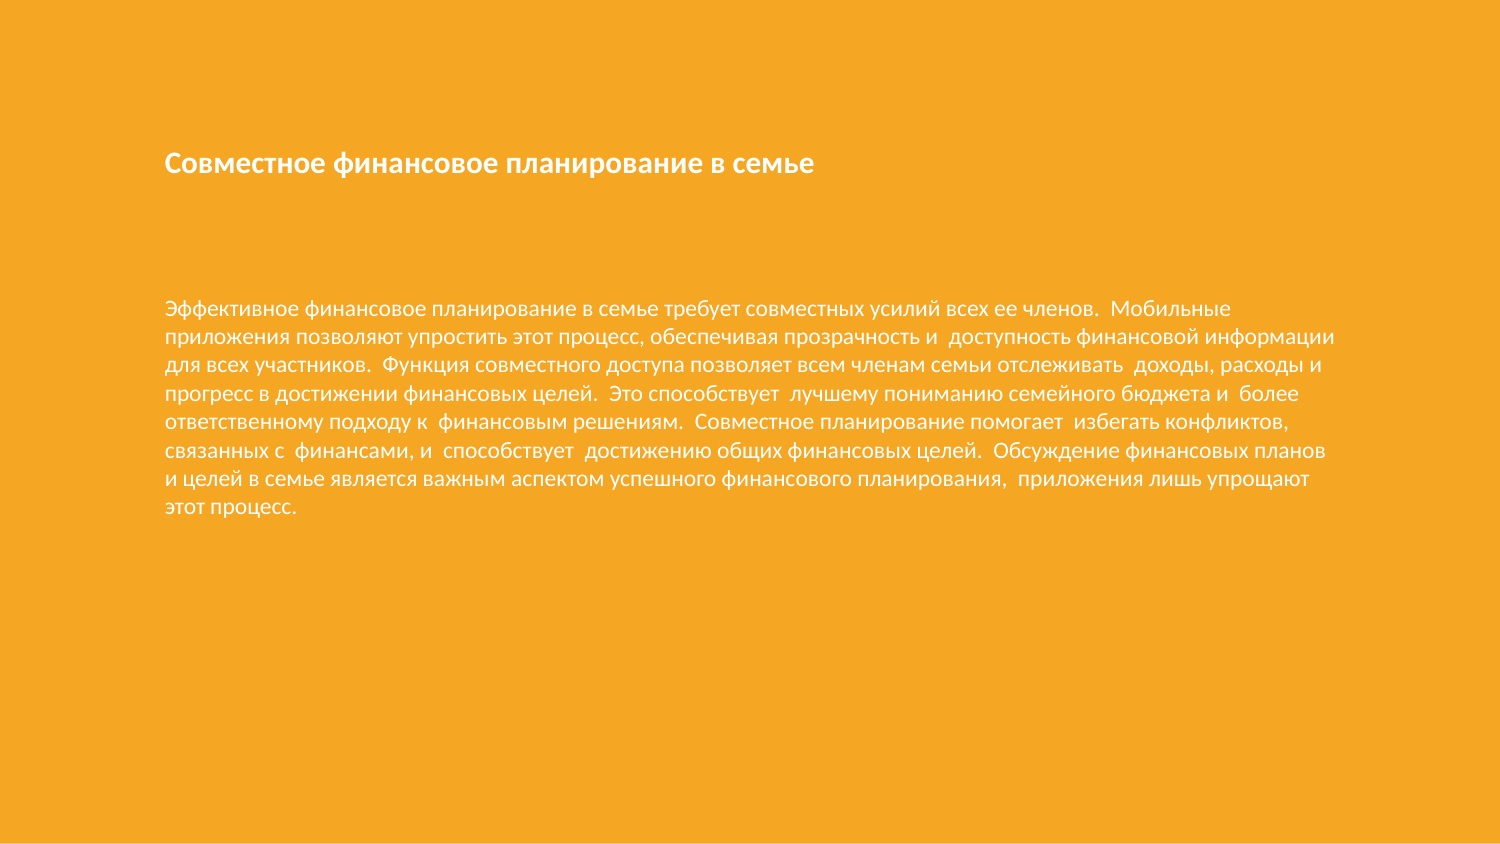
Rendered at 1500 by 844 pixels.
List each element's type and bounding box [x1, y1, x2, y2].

text_box [0, 0, 1500, 844]
